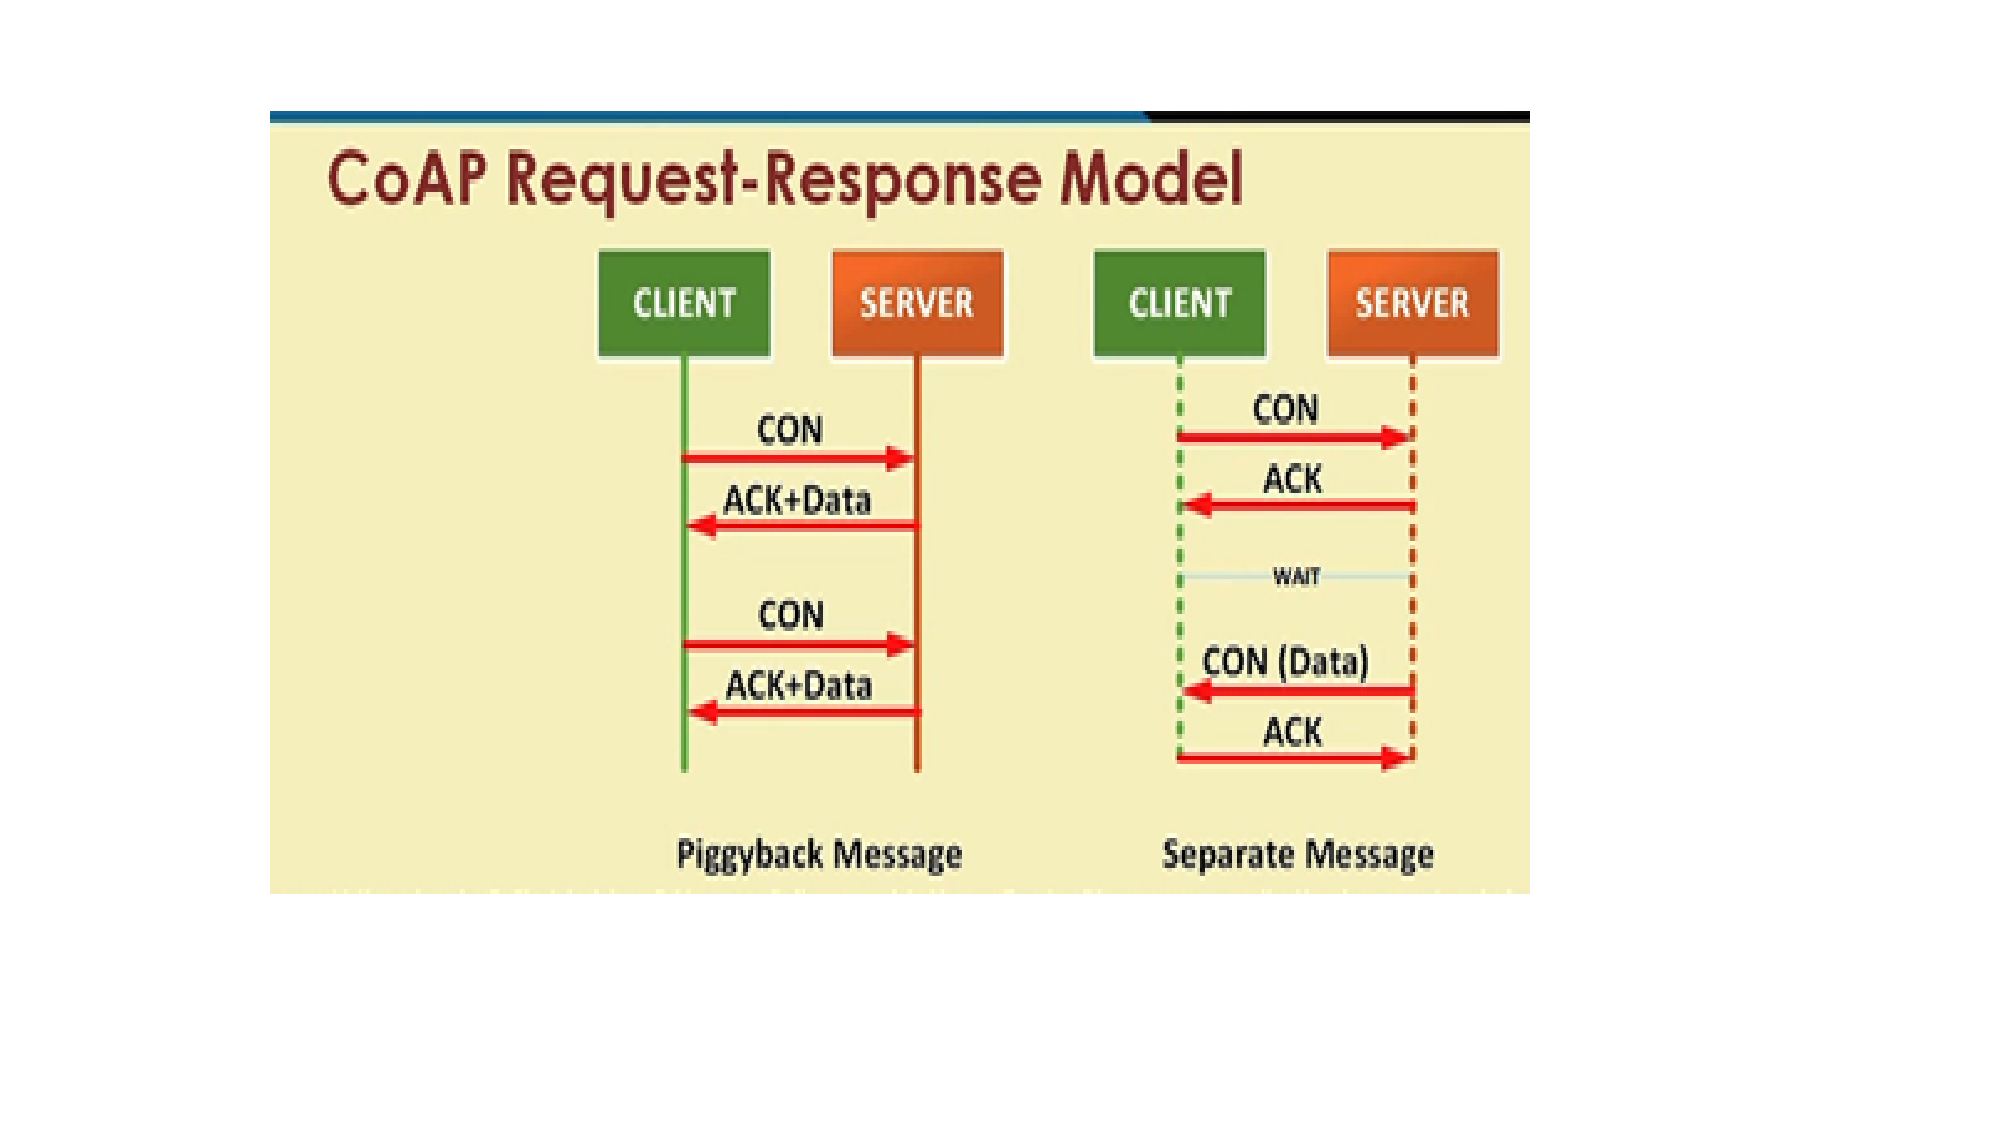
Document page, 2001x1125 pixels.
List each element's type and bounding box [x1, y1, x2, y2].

picture [269, 111, 1530, 894]
